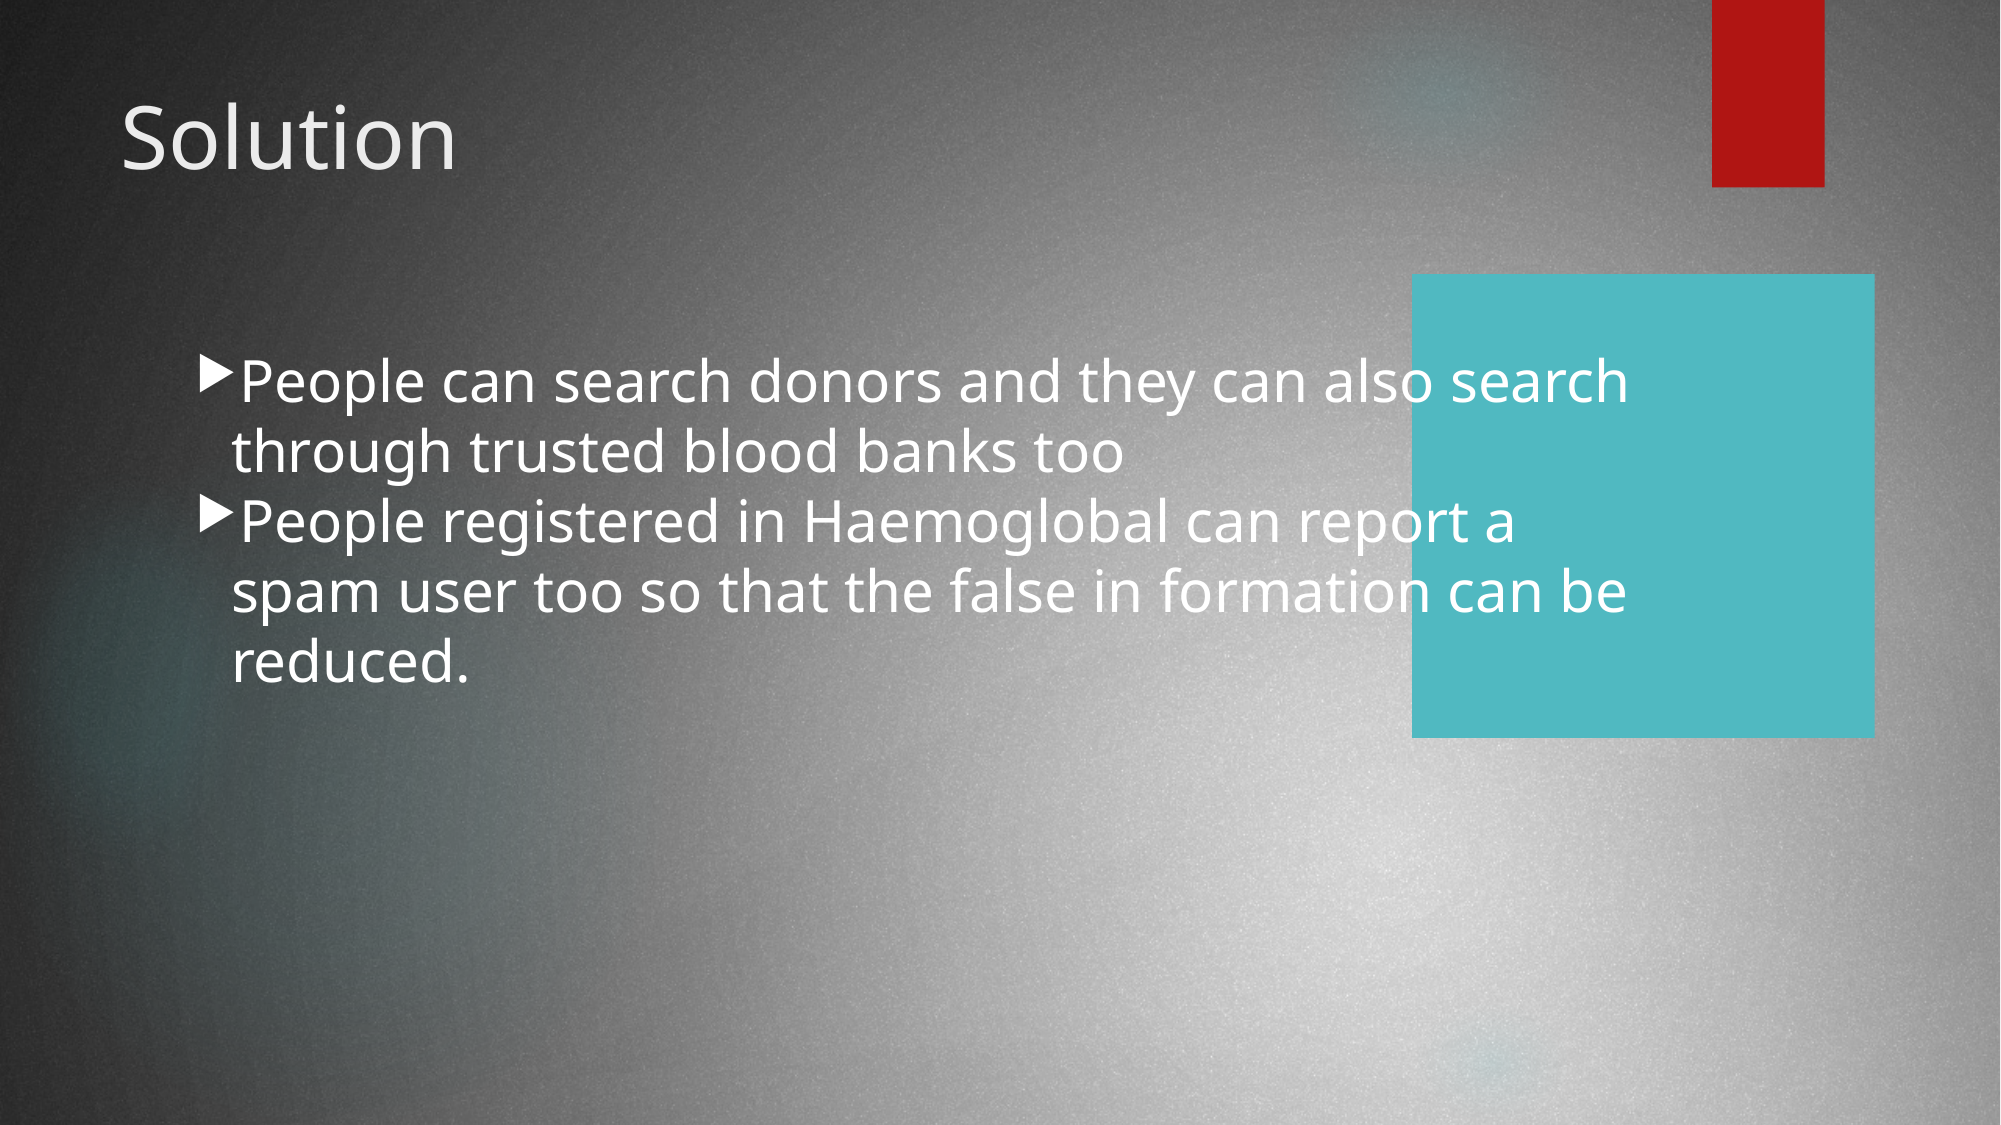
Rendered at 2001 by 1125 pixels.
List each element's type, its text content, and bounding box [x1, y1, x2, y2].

picture [0, 0, 2001, 1125]
text_box Solution [105, 74, 1649, 304]
text_box People can search donors and they can also search through trusted blood banks too People registered in Haemoglobal can report a spam user too so that the false in formation can be reduced. [180, 336, 1649, 1025]
